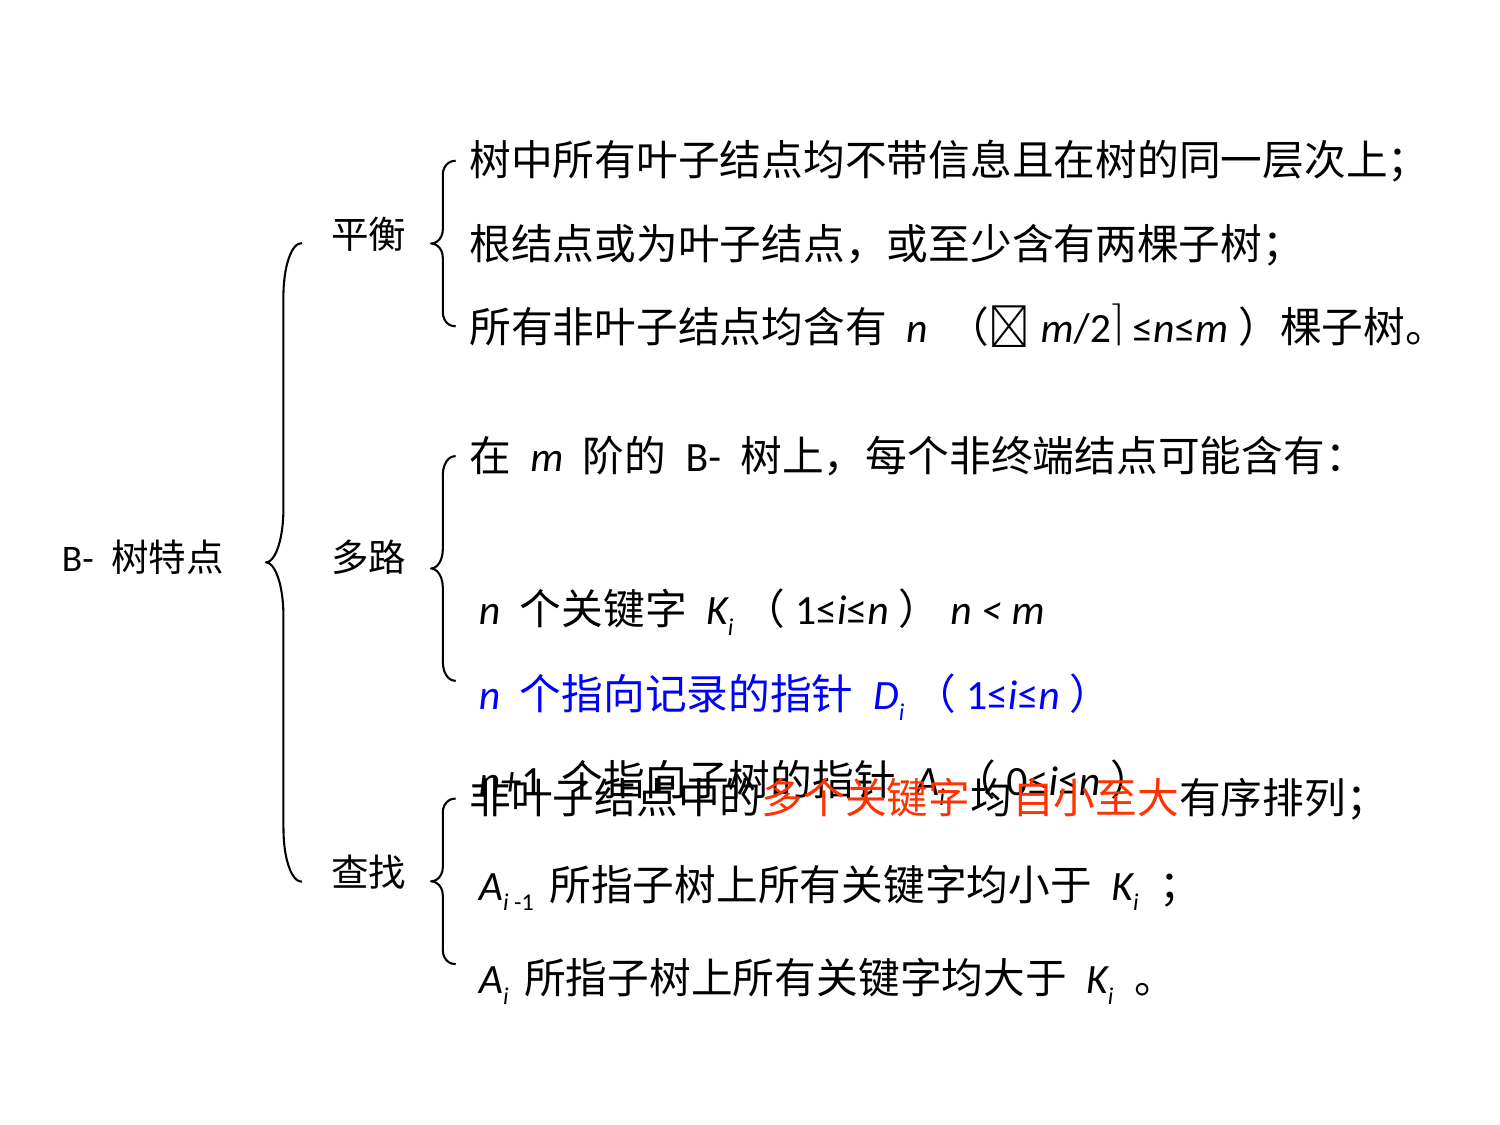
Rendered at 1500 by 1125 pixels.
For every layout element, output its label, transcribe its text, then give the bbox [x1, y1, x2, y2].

text_box [451, 456, 455, 681]
text_box 非叶子结点中的多个关键字均自小至大有序排列； Ai -1 所指子树上所有关键字均小于 Ki ； Ai 所指子树上所有关键字均大于 Ki 。 [454, 739, 1453, 1012]
text_box [442, 160, 455, 327]
text_box [265, 245, 296, 880]
text_box 在 m 阶的 B- 树上，每个非终端结点可能含有： n 个关键字 Ki（1≤i≤n）n < m n 个指向记录的指针 Di（1≤i≤n） n+1 个指向子树的指针 Ai（0≤i≤n） [454, 397, 1376, 739]
text_box 树中所有叶子结点均不带信息且在树的同一层次上； 根结点或为叶子结点，或至少含有两棵子树； 所有非叶子结点均含有 n （m/2 ≤n≤m）棵子树。 [454, 101, 1459, 362]
text_box B- 树特点 [47, 527, 256, 587]
text_box [442, 798, 455, 965]
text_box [301, 203, 446, 918]
